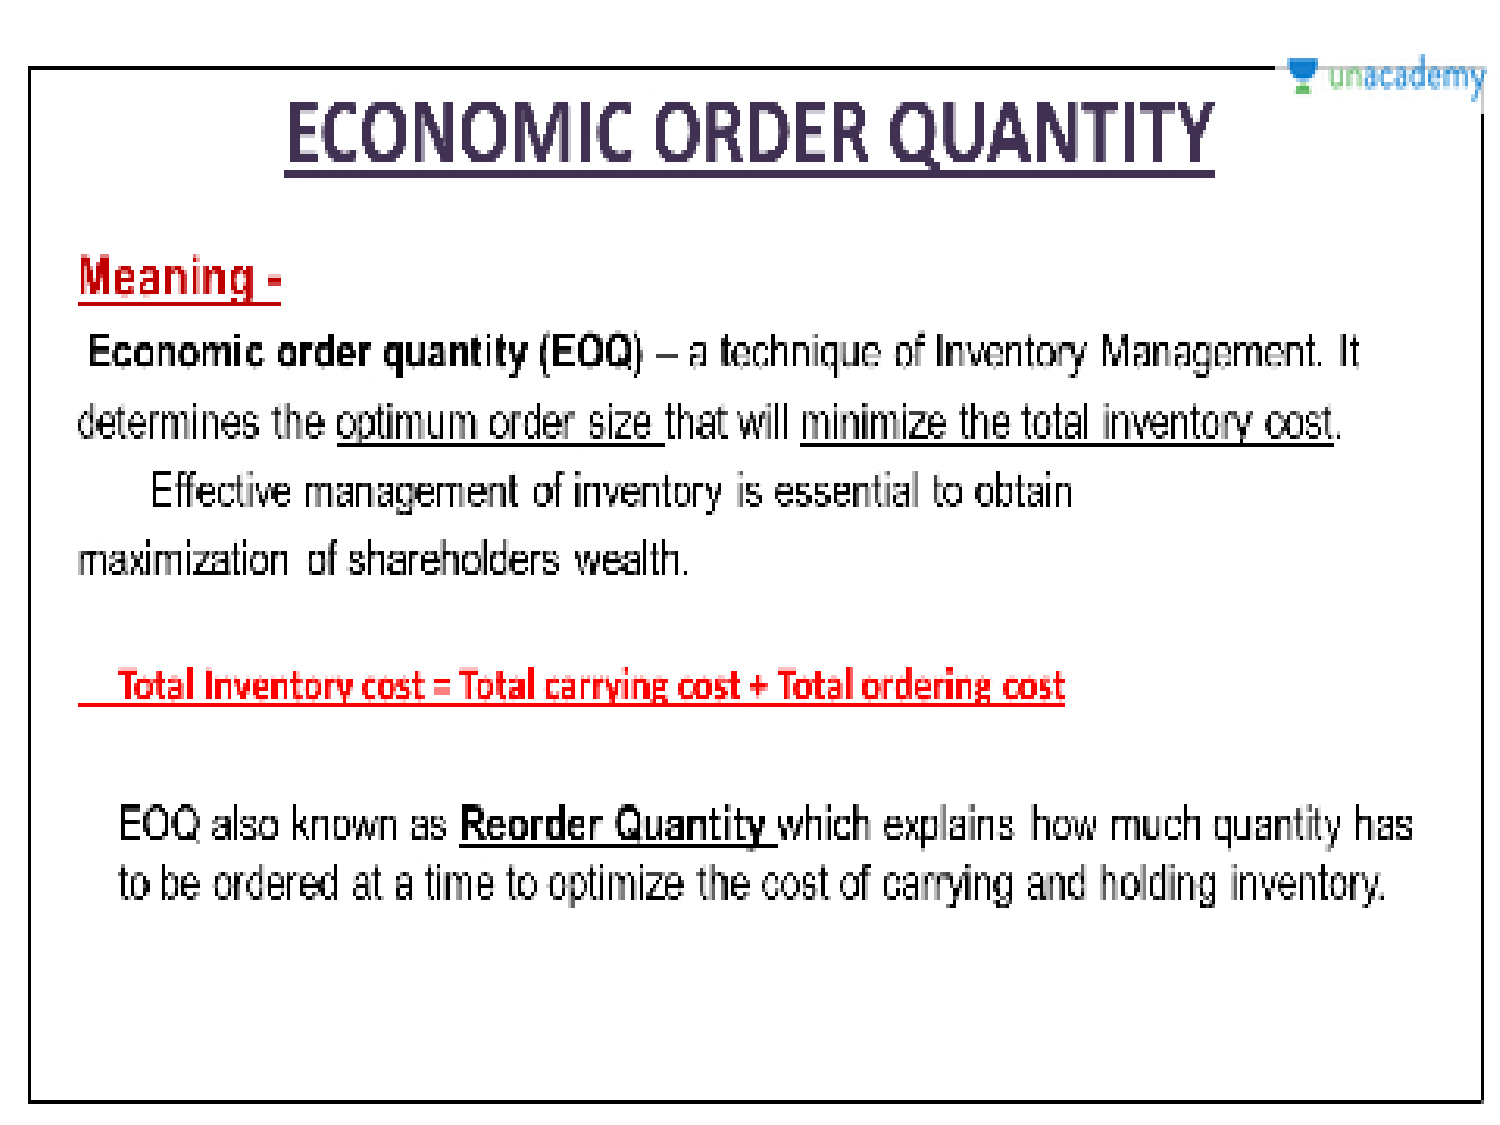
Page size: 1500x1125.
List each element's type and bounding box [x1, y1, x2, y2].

list [0, 42, 1500, 1125]
